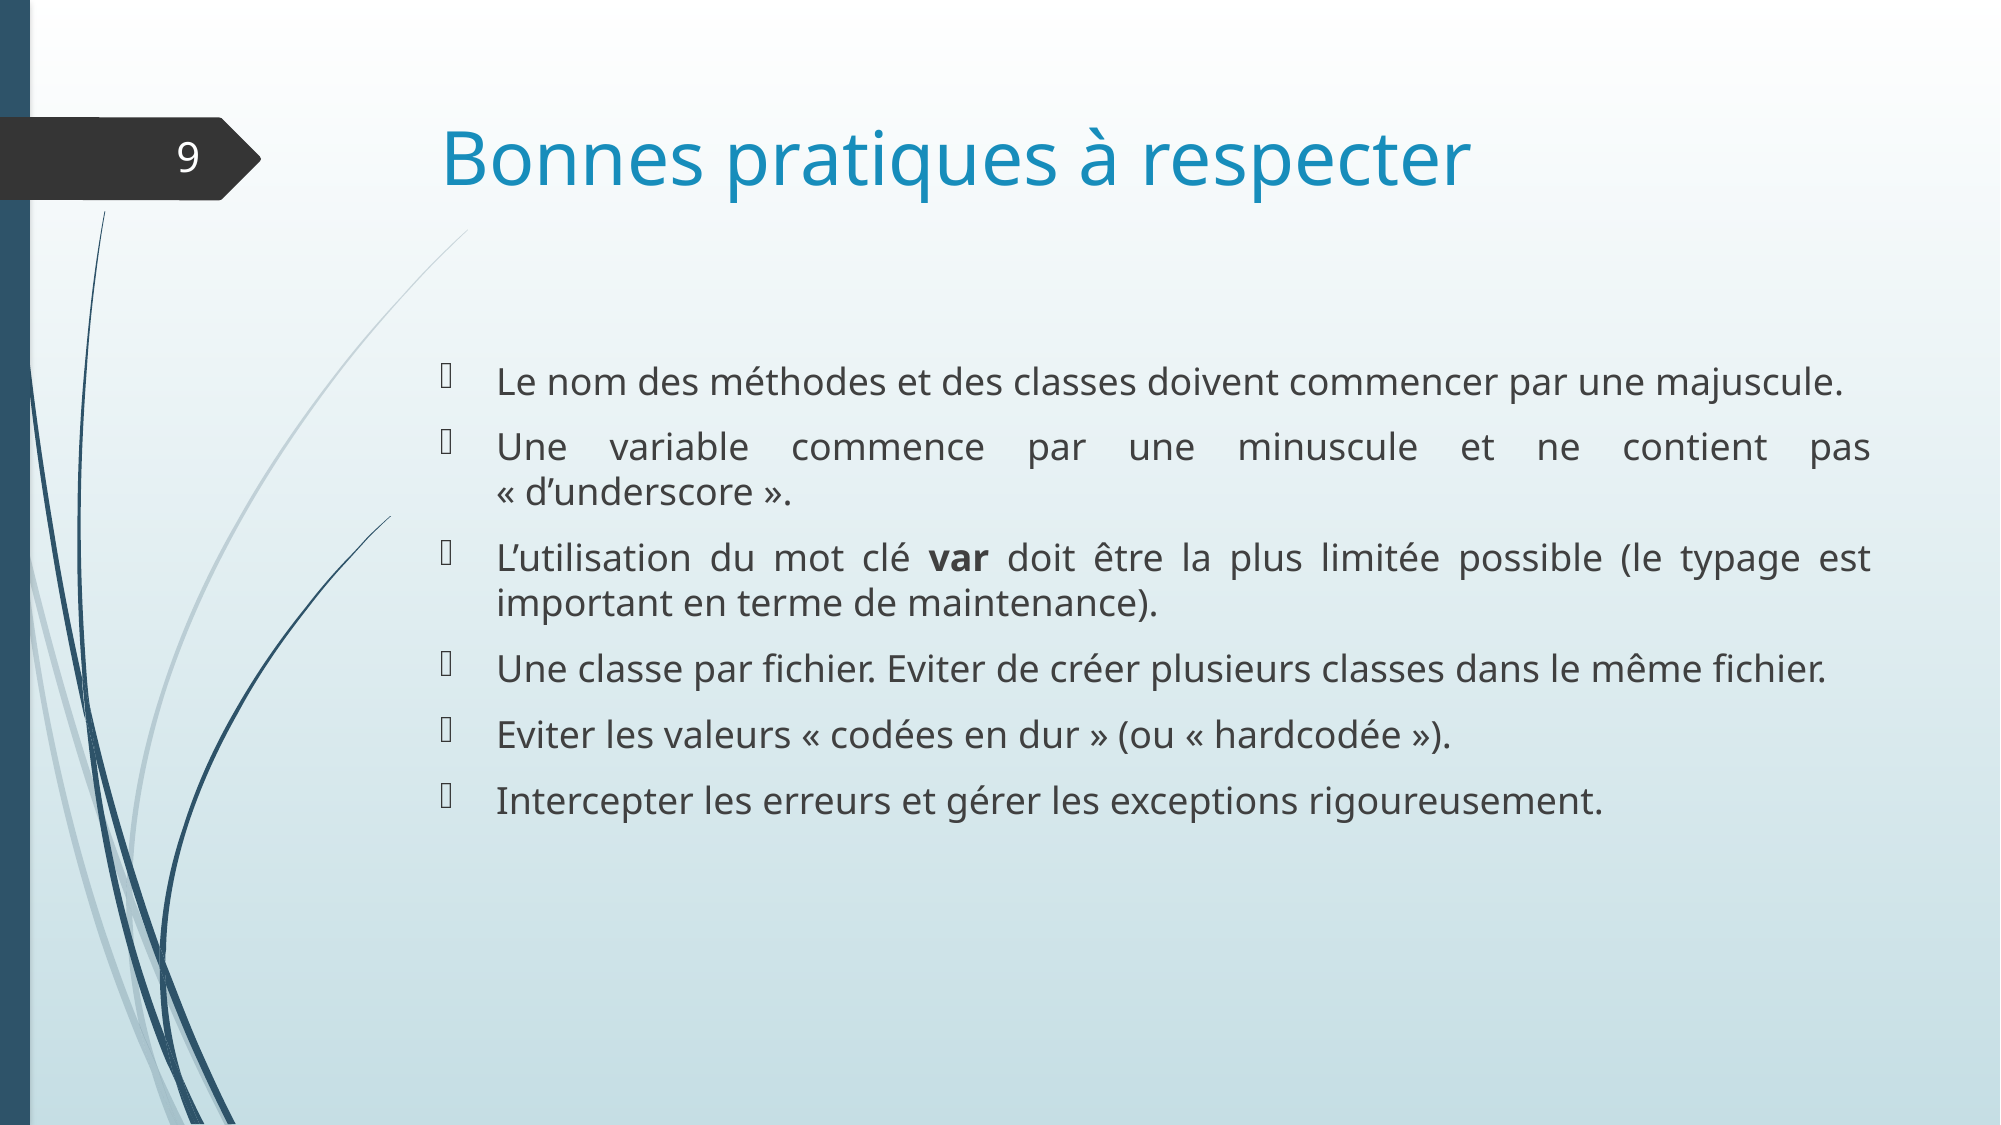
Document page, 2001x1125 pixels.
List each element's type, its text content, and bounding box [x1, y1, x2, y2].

slide_number 9 [87, 129, 216, 190]
title Bonnes pratiques à respecter [425, 102, 1888, 313]
list Le nom des méthodes et des classes doivent commencer par une majuscule. Une variable commence par une minuscule et ne contient pas « d’underscore ». L’utilisation du mot clé var doit être la plus limitée possible (le typage est important en terme de maintenance). Une classe par fichier. Eviter de créer plusieurs classes dans le même fichier. Eviter les valeurs « codées en dur » (ou « hardcodée »). Intercepter les erreurs et gérer les exceptions rigoureusement. [424, 350, 1888, 970]
